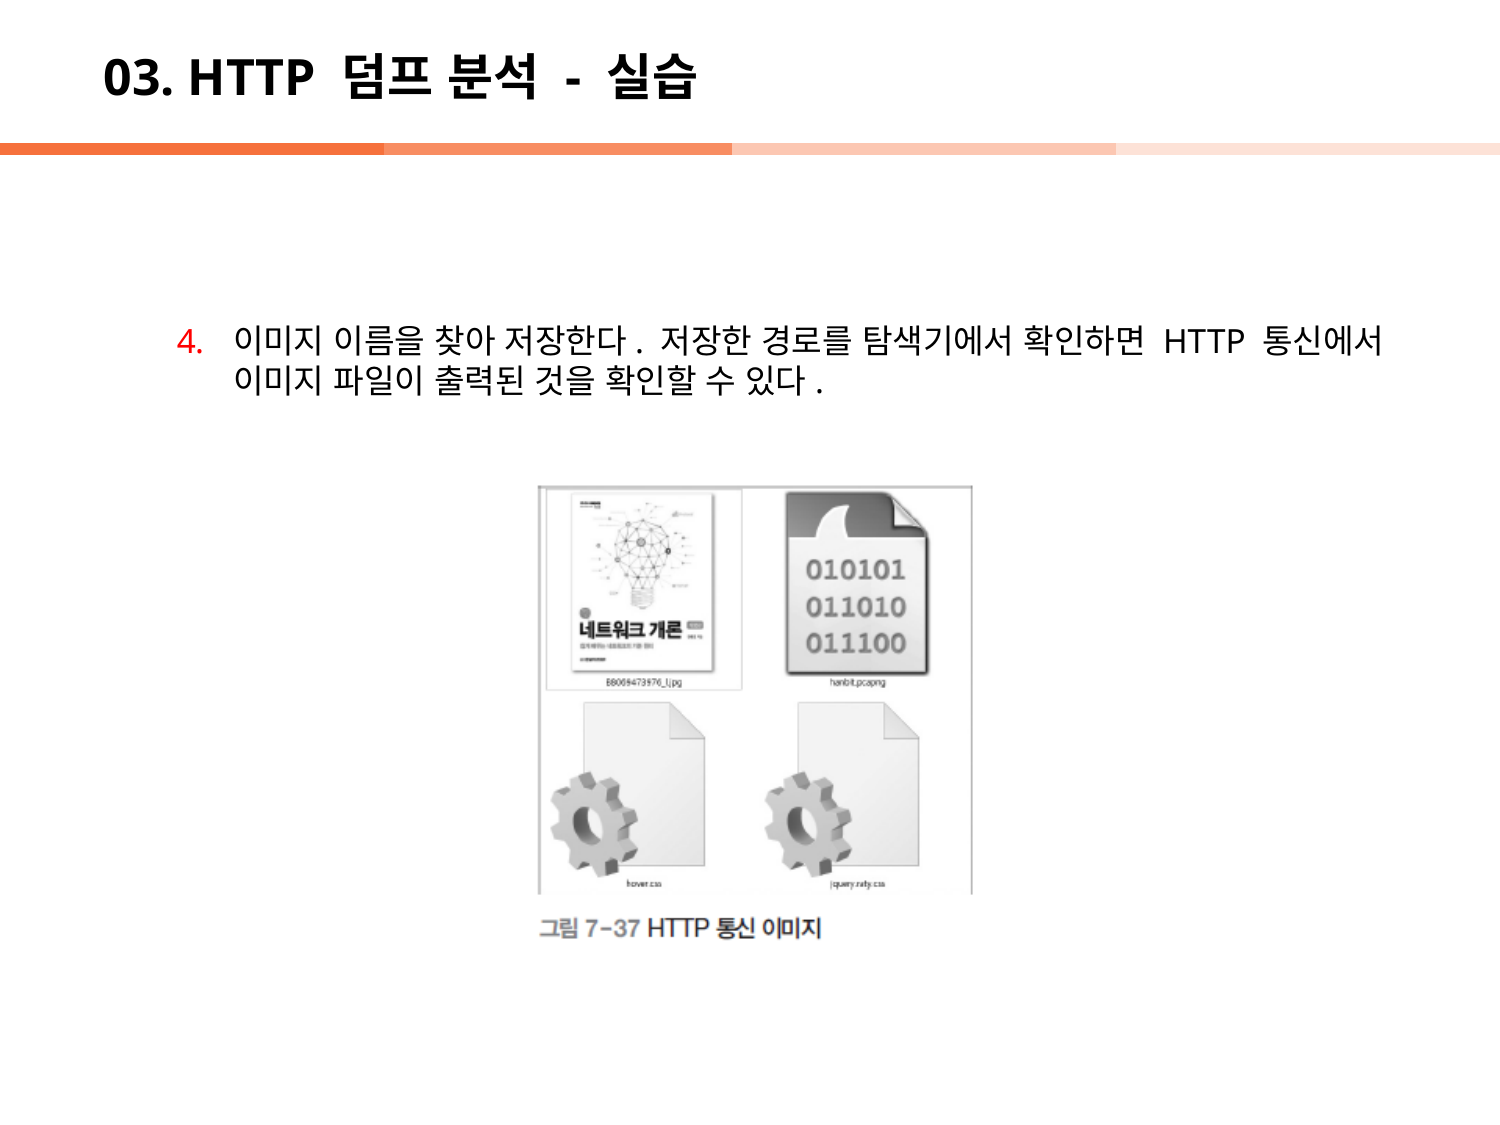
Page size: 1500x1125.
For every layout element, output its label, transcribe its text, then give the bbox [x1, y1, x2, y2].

list 이미지 이름을 찾아 저장한다. 저장한 경로를 탐색기에서 확인하면 HTTP 통신에서 이미지 파일이 출력된 것을 확인할 수 있다. [88, 196, 1436, 1083]
title 03. HTTP 덤프 분석 - 실습 [88, 30, 1330, 121]
picture [509, 467, 991, 956]
